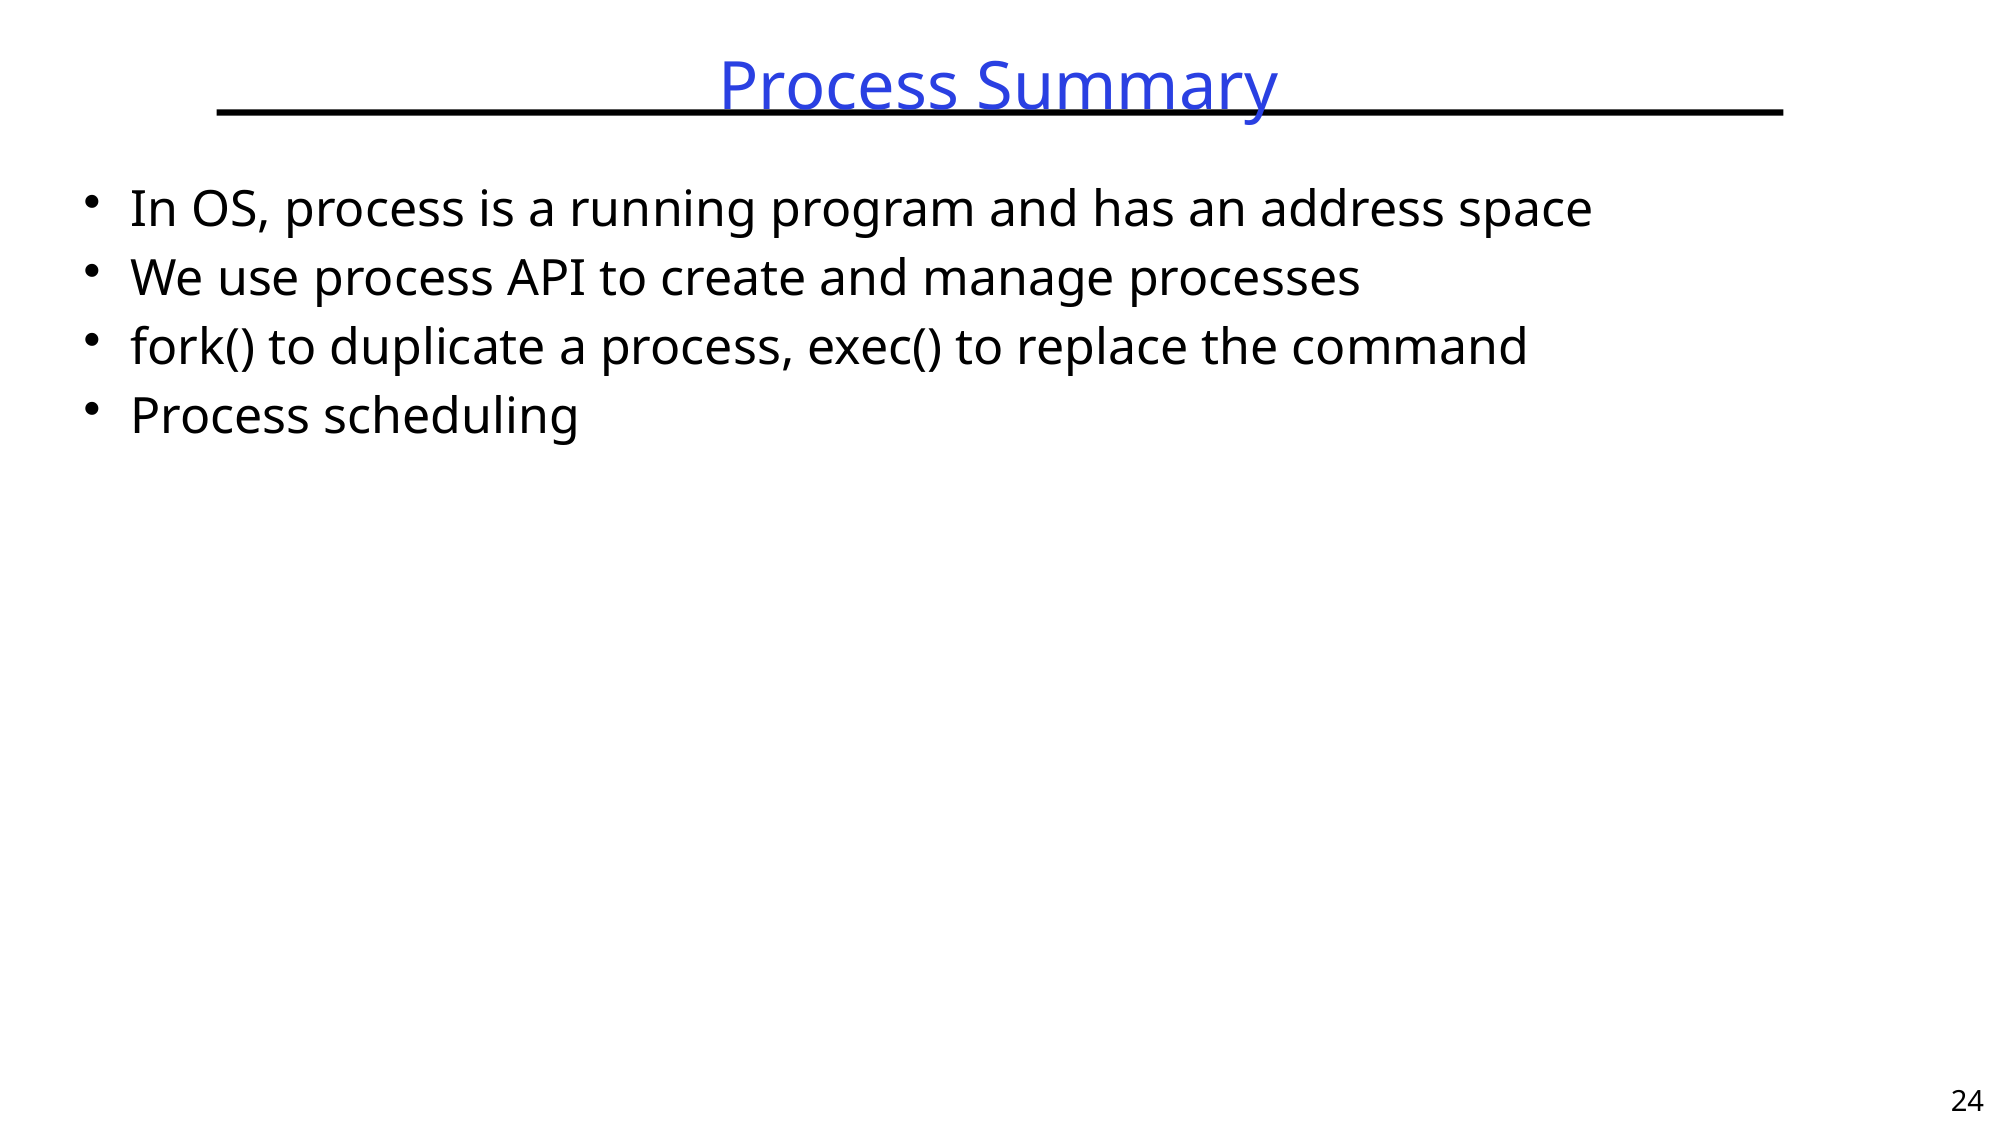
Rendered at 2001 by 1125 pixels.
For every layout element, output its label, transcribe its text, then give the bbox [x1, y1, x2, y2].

title Process Summary [68, 45, 1929, 133]
list In OS, process is a running program and has an address space We use process API to create and manage processes fork() to duplicate a process, exec() to replace the command Process scheduling [68, 176, 1929, 1019]
